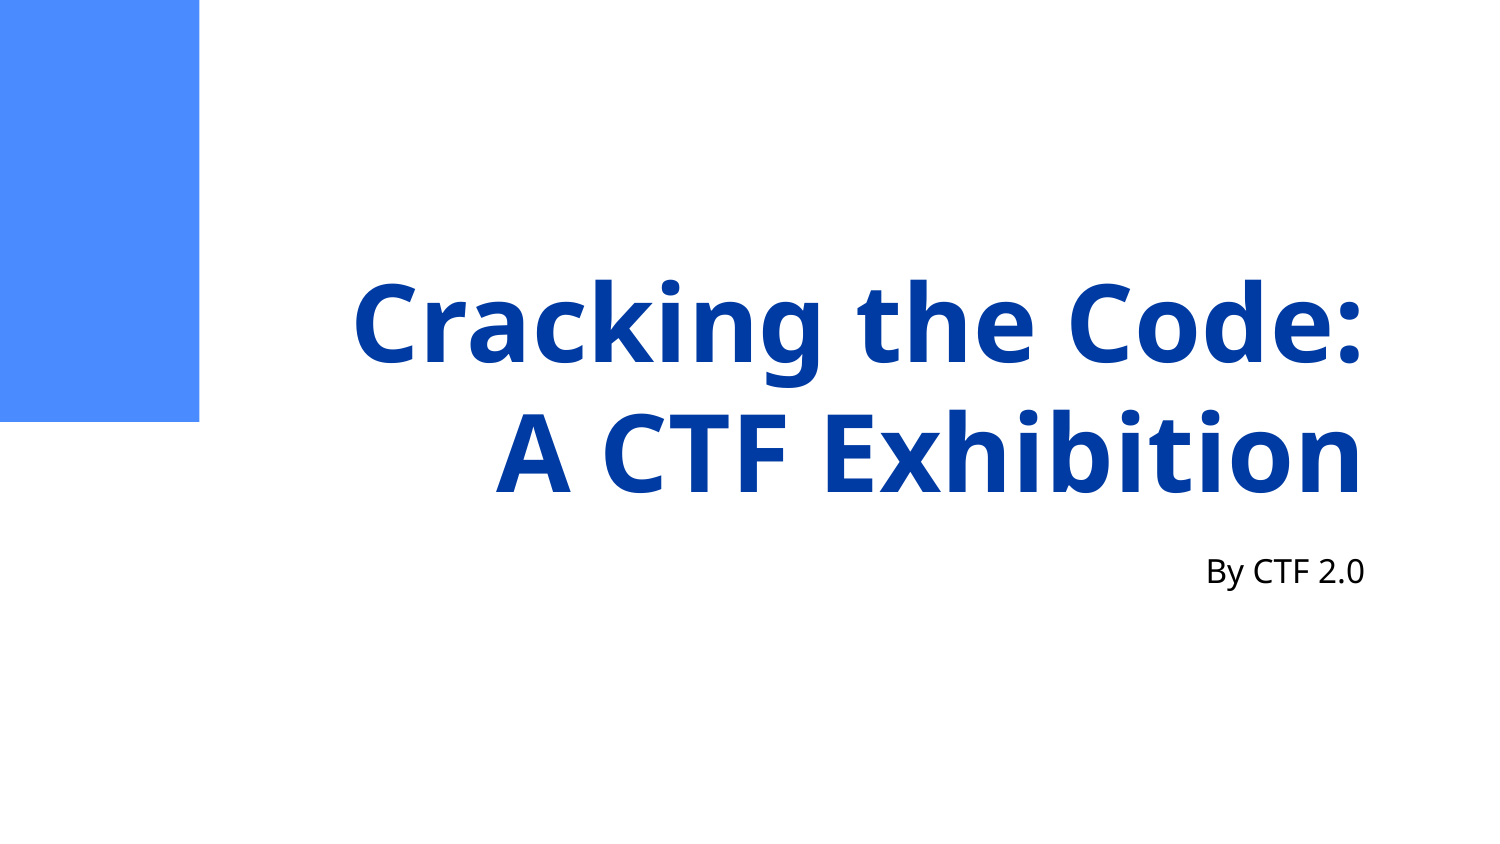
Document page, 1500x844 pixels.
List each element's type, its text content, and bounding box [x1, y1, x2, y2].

subtitle By CTF 2.0 [269, 535, 1381, 627]
title Cracking the Code: A CTF Exhibition [269, 192, 1381, 529]
